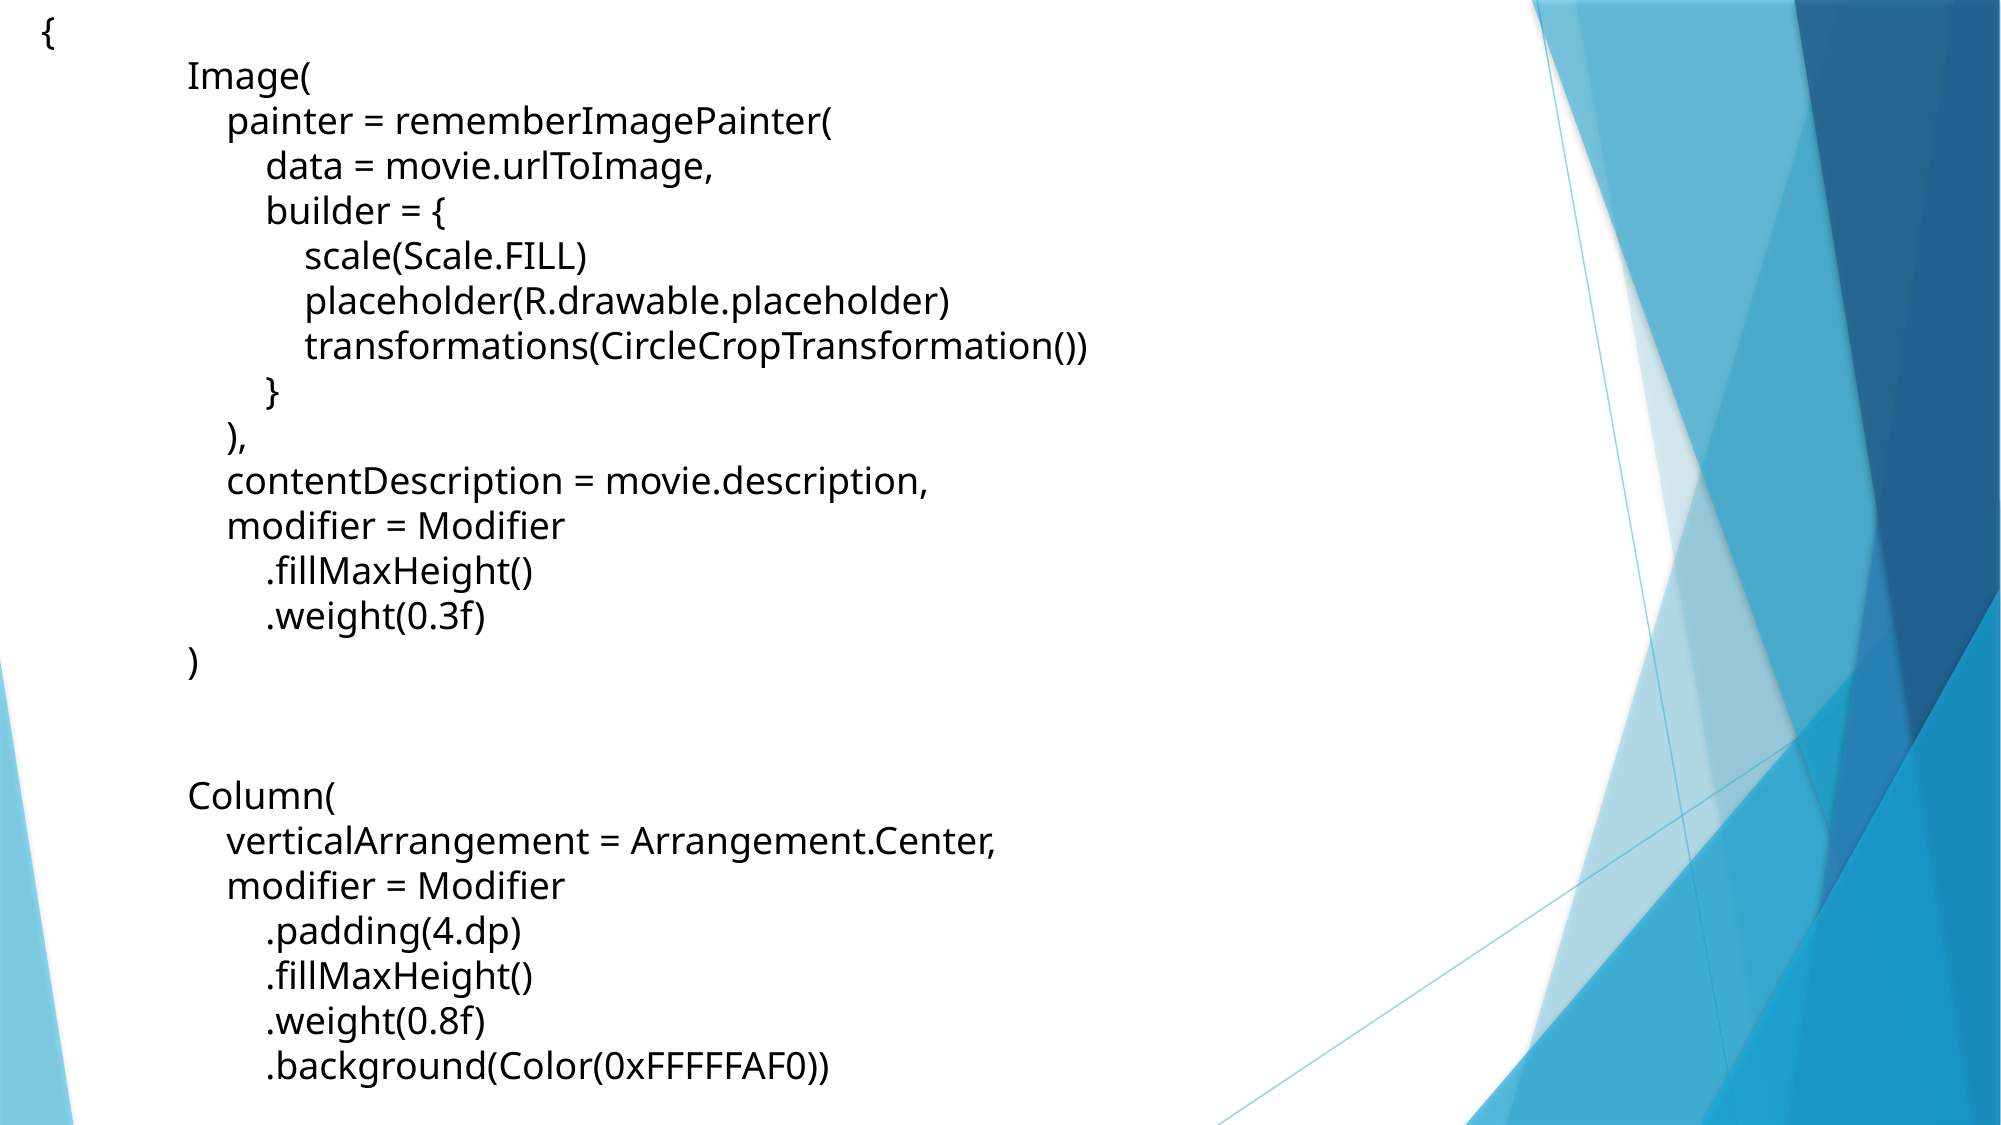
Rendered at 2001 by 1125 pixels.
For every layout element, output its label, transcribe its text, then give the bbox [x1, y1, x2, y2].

text_box { Image( painter = rememberImagePainter( data = movie.urlToImage, builder = { scale(Scale.FILL) placeholder(R.drawable.placeholder) transformations(CircleCropTransformation()) } ), contentDescription = movie.description, modifier = Modifier .fillMaxHeight() .weight(0.3f) ) Column( verticalArrangement = Arrangement.Center, modifier = Modifier .padding(4.dp) .fillMaxHeight() .weight(0.8f) .background(Color(0xFFFFFAF0)) [16, 0, 1500, 1095]
